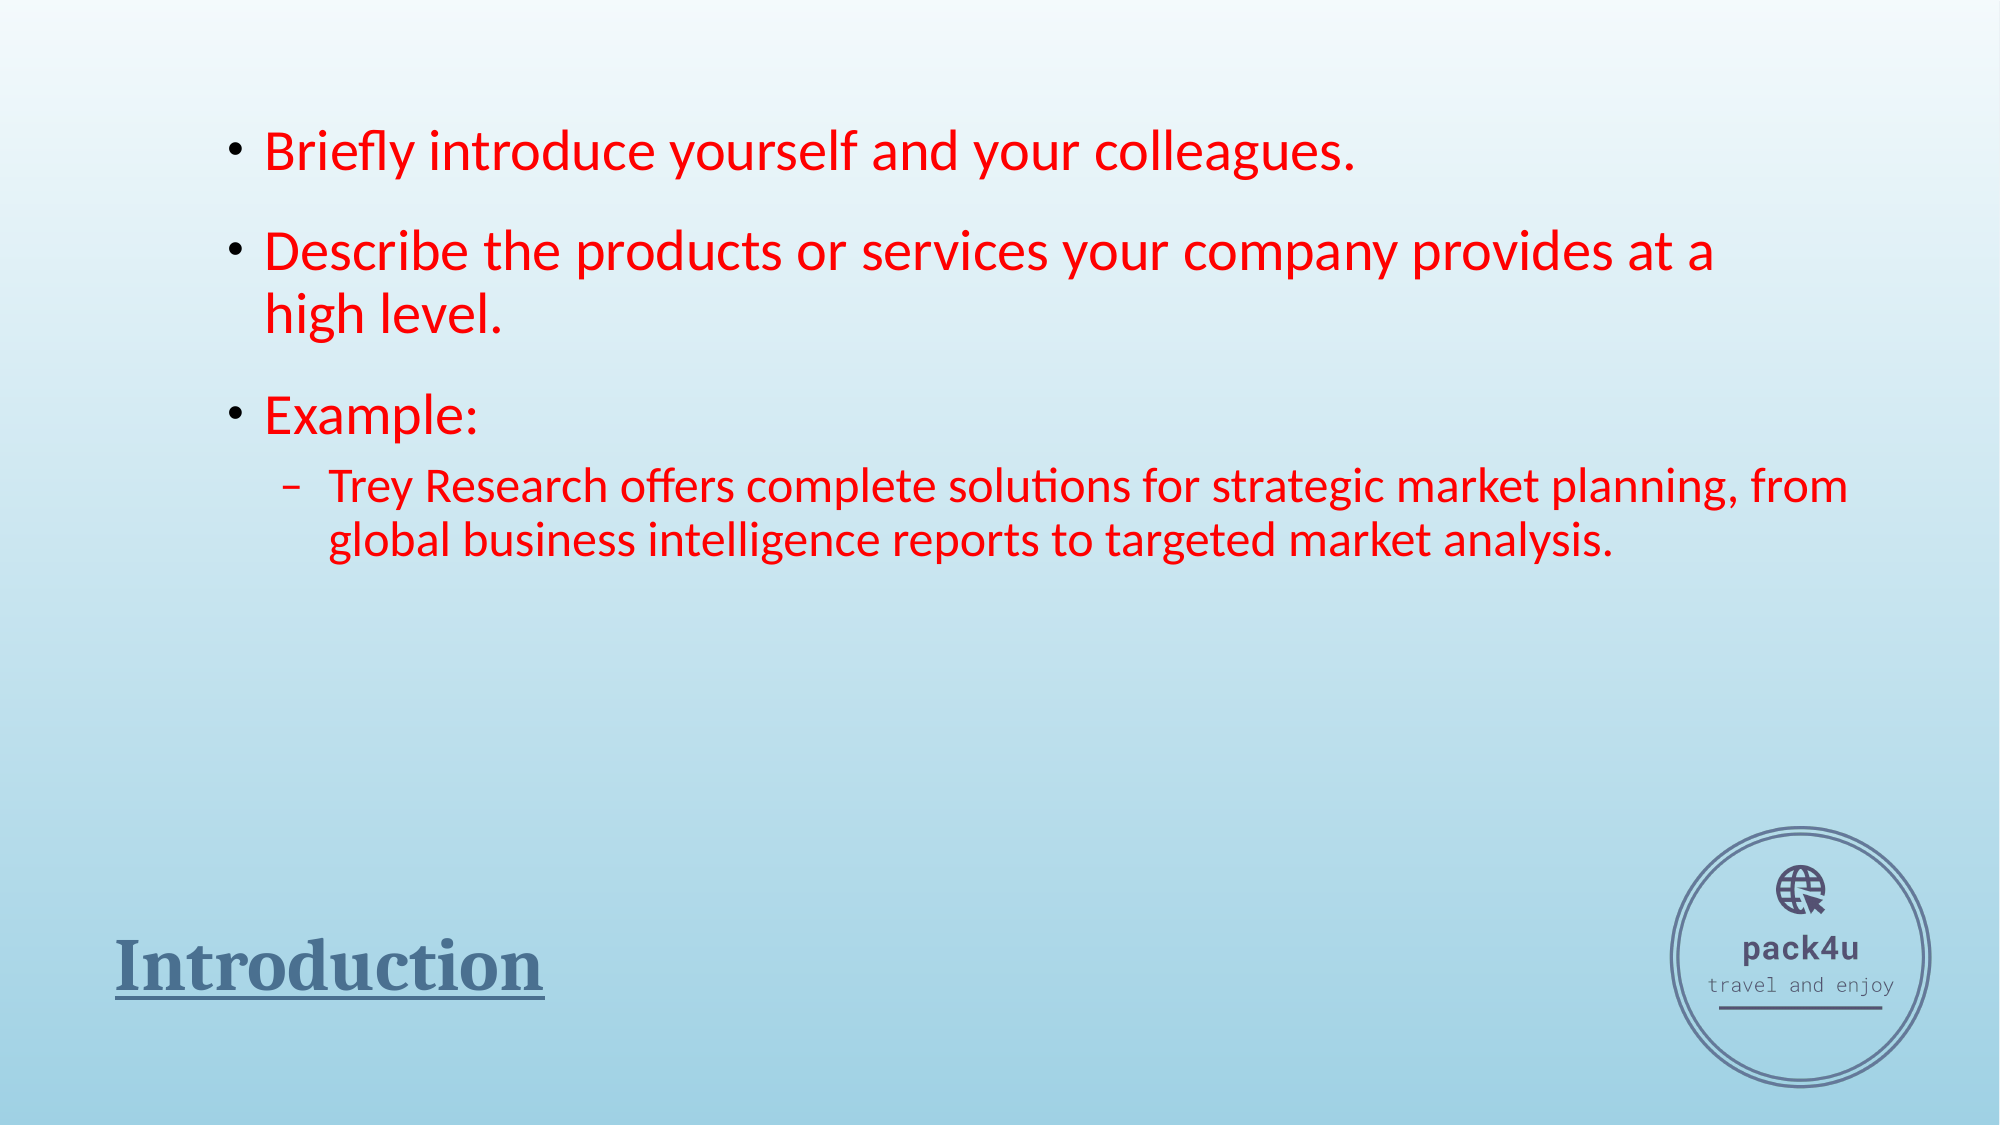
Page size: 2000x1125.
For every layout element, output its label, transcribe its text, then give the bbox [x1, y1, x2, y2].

picture [1637, 793, 1964, 1121]
title Introduction [99, 837, 1637, 1013]
list Briefly introduce yourself and your colleagues. Describe the products or services your company provides at a high level. Example: Trey Research offers complete solutions for strategic market planning, from global business intelligence reports to targeted market analysis. [212, 112, 1900, 800]
